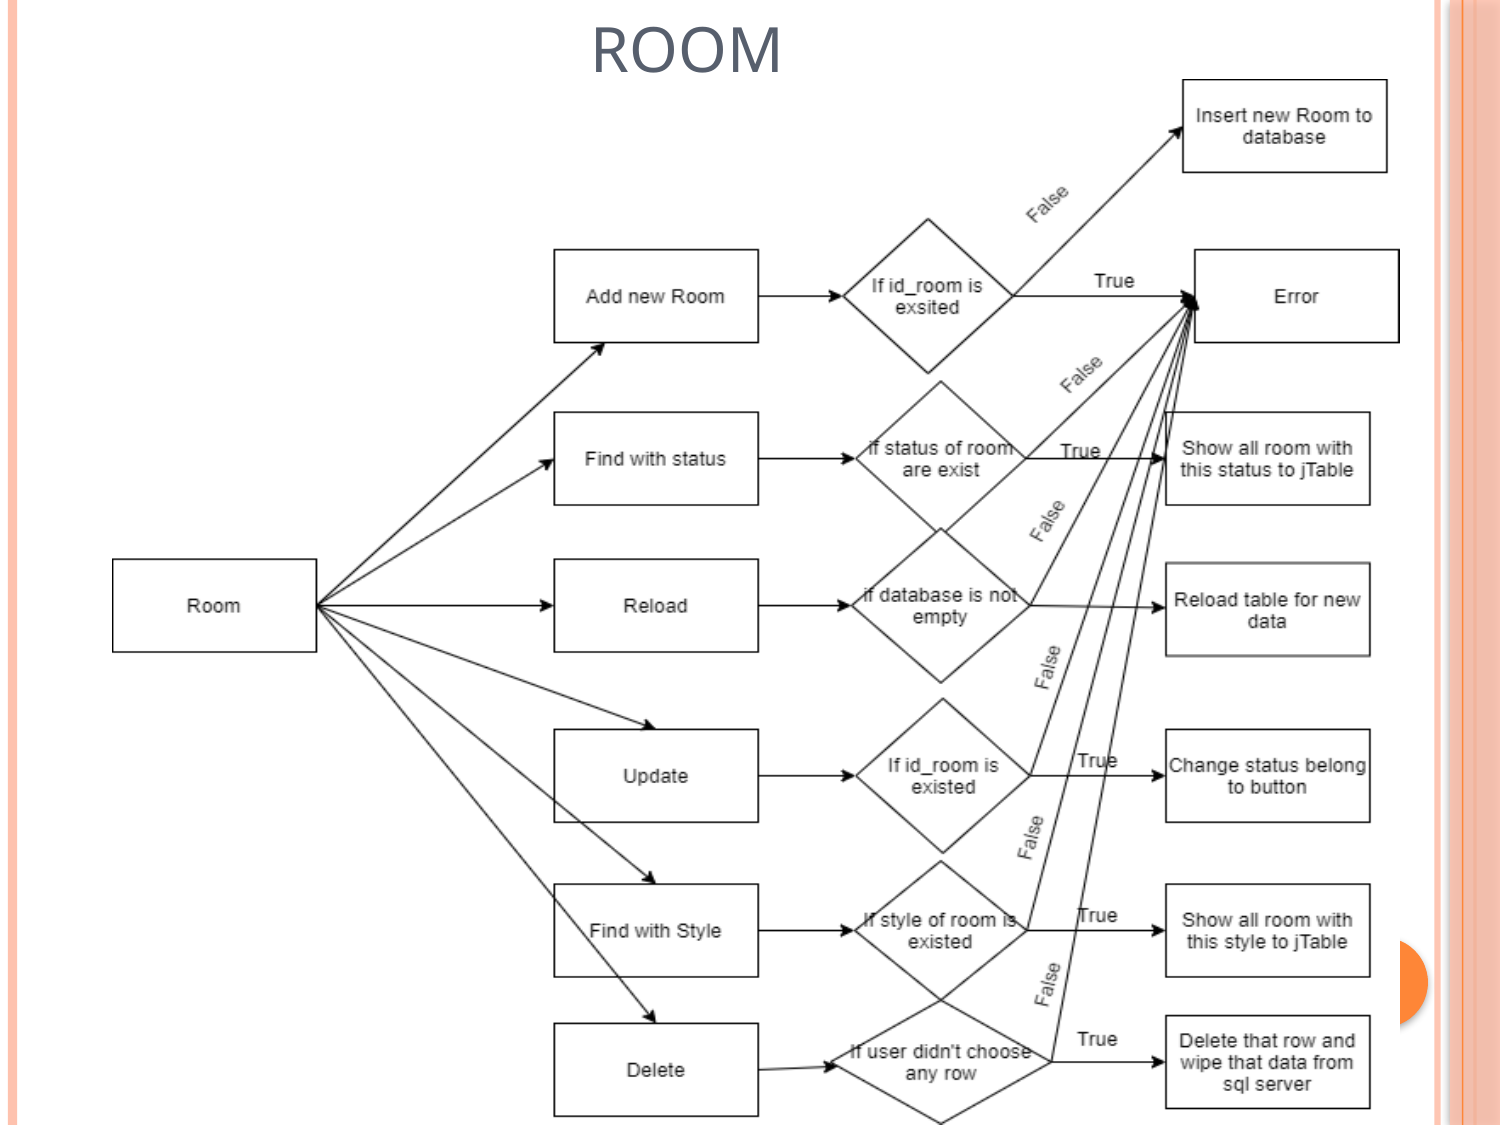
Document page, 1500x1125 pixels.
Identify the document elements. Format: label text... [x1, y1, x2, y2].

title Room [75, 0, 1300, 93]
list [111, 78, 1401, 1125]
